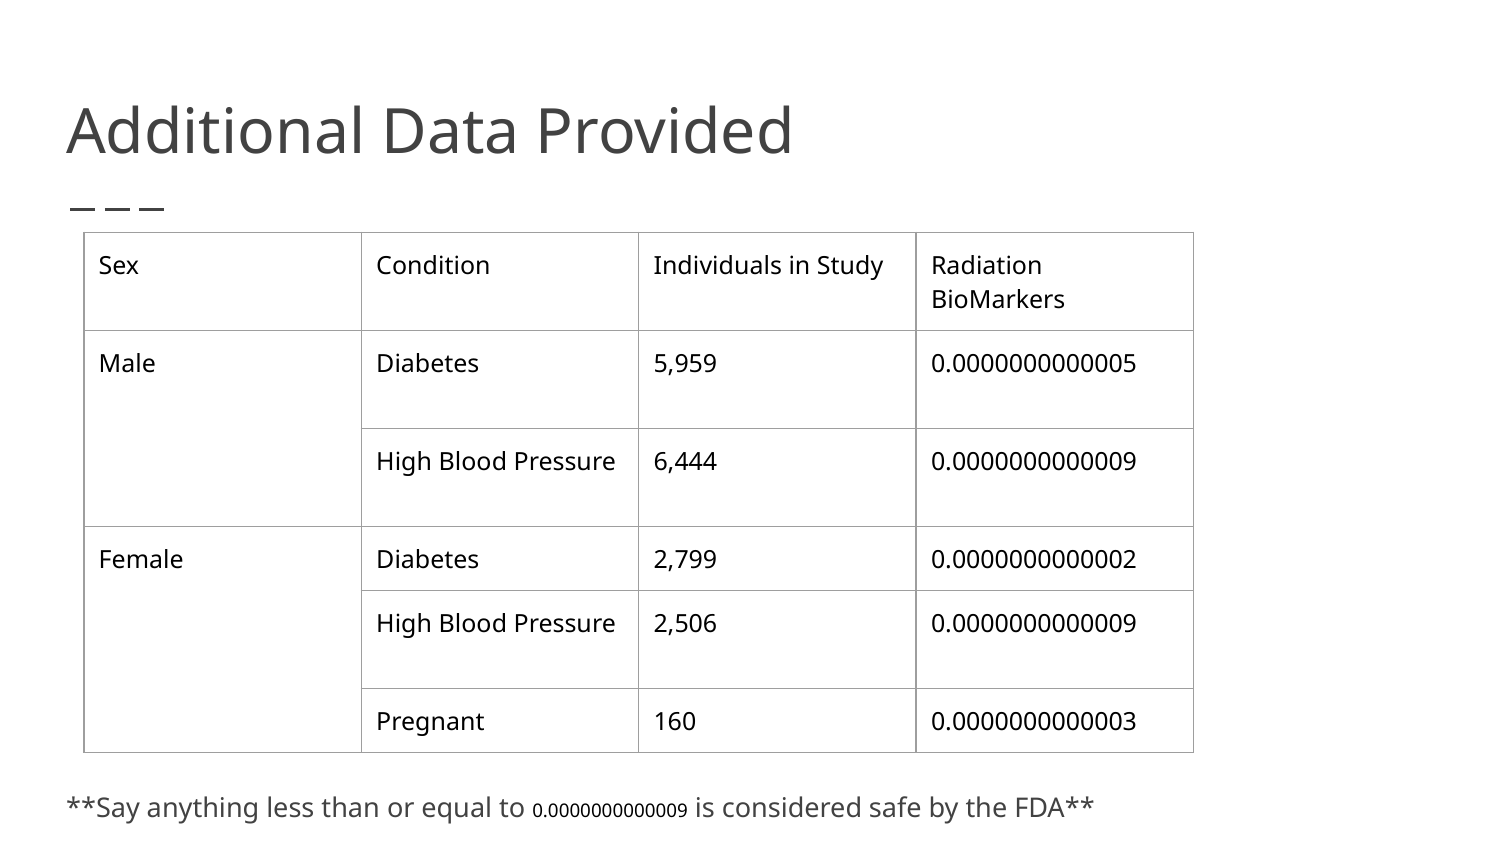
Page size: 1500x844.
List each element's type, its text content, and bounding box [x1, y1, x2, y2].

table_header Condition [362, 233, 638, 330]
table_cell 0.0000000000005 [917, 331, 1193, 428]
table_cell 0.0000000000009 [917, 429, 1193, 526]
table_cell Diabetes [362, 527, 638, 590]
table_header Individuals in Study [639, 233, 915, 330]
table_cell 2,799 [639, 527, 915, 590]
table_header Sex [85, 233, 361, 330]
table_cell 0.0000000000002 [917, 527, 1193, 590]
table_cell High Blood Pressure [362, 429, 638, 526]
table_cell 6,444 [639, 429, 915, 526]
table_cell 0.0000000000009 [917, 591, 1193, 688]
table_cell High Blood Pressure [362, 591, 638, 688]
table_cell Male [85, 331, 361, 526]
table_cell 160 [639, 689, 915, 752]
table_cell 5,959 [639, 331, 915, 428]
table_cell 0.0000000000003 [917, 689, 1193, 752]
table_header Radiation BioMarkers [917, 233, 1193, 330]
table_cell Female [85, 527, 361, 752]
table_cell 2,506 [639, 591, 915, 688]
list **Say anything less than or equal to 0.0000000000009 is considered safe by the FDA** [51, 762, 1449, 844]
table_cell Diabetes [362, 331, 638, 428]
title Additional Data Provided [51, 61, 1449, 182]
table_cell Pregnant [362, 689, 638, 752]
